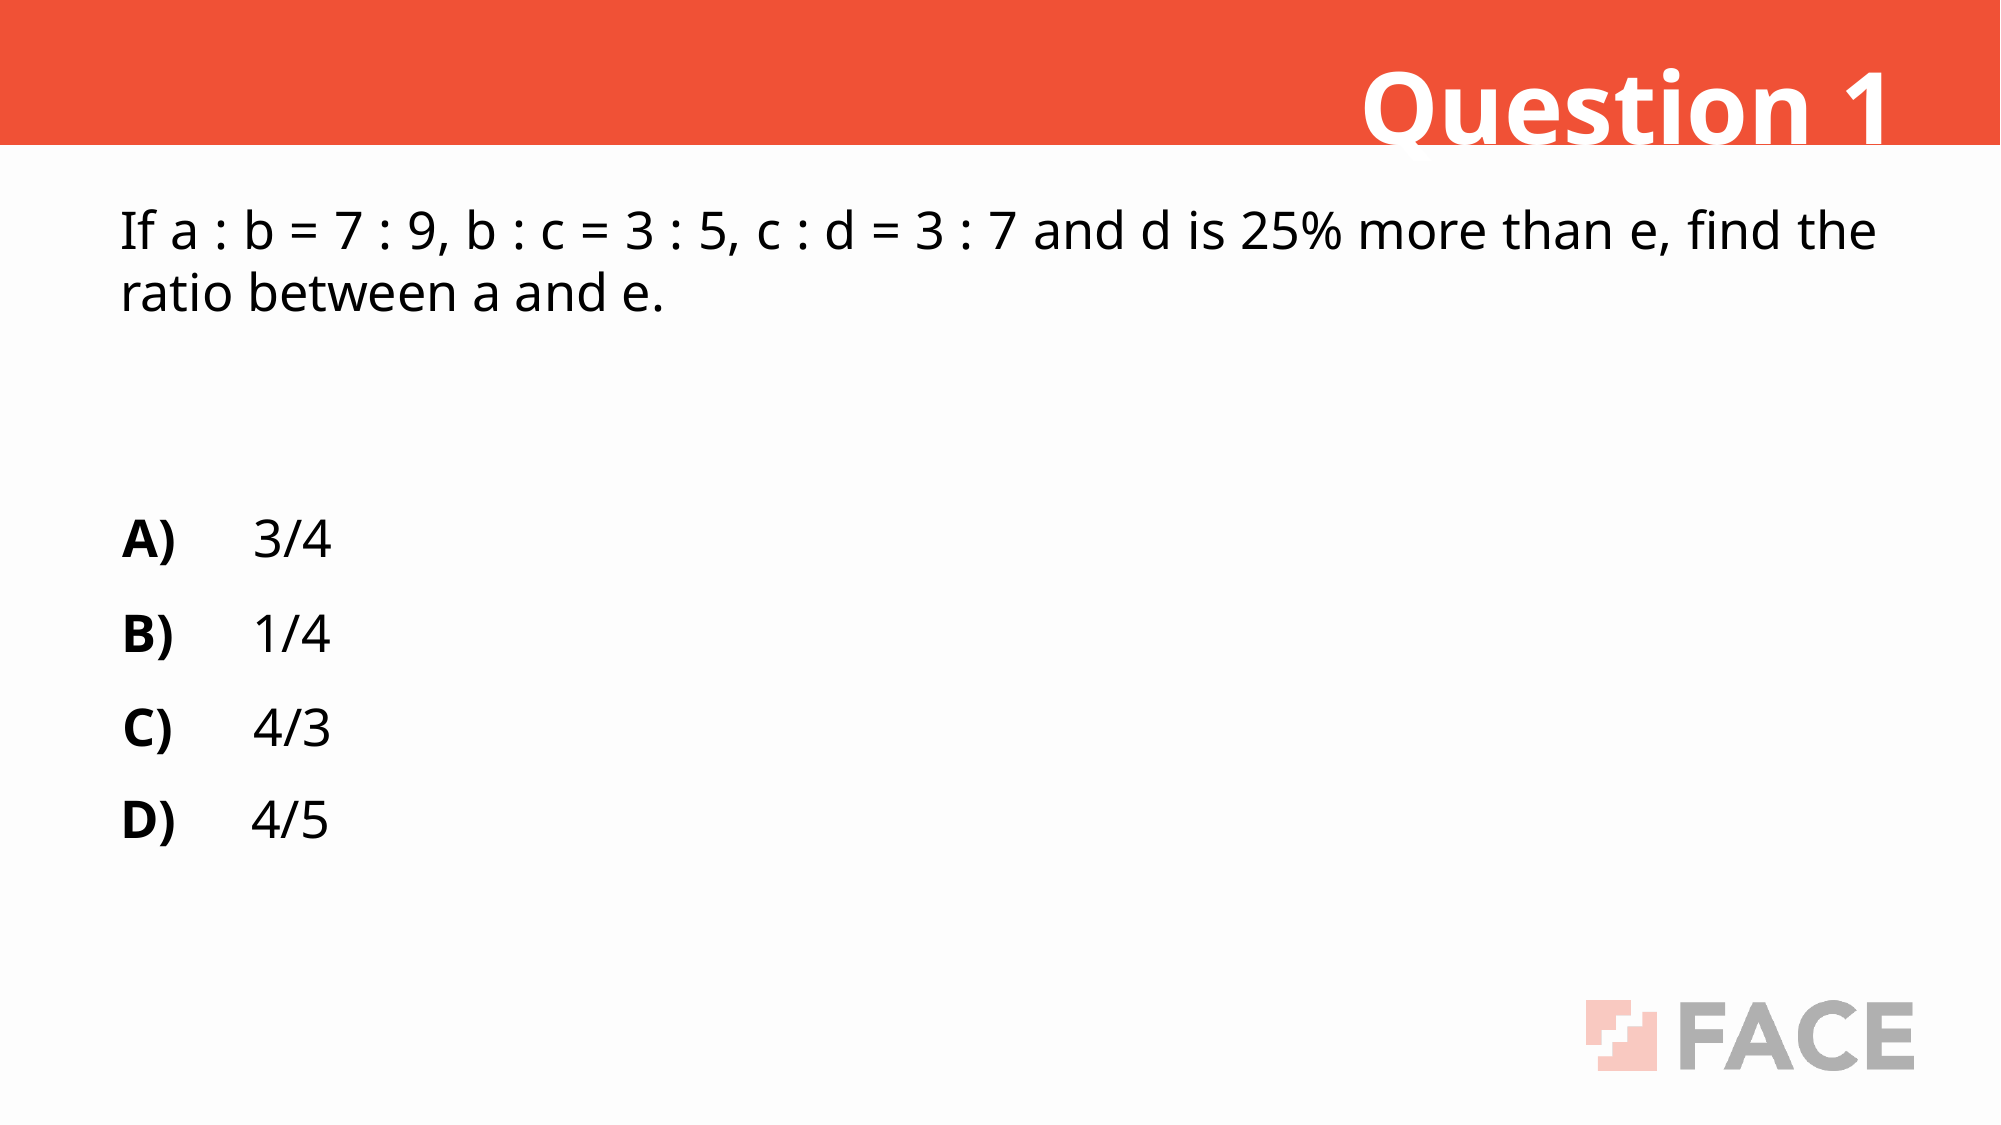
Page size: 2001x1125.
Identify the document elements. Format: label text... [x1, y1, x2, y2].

text_box Question 1 [638, 37, 1914, 173]
picture [1586, 1000, 1914, 1072]
text_box 3/4 [238, 466, 1896, 576]
text_box If a : b = 7 : 9, b : c = 3 : 5, c : d = 3 : 7 and d is 25% more than e, find the ratio between a and e. [105, 189, 1895, 330]
text_box B) [106, 561, 221, 670]
text_box D) [105, 748, 220, 857]
text_box 4/5 [236, 748, 1893, 857]
text_box 1/4 [237, 561, 1894, 670]
text_box [0, 0, 2000, 147]
text_box 4/3 [238, 655, 1896, 765]
text_box C) [107, 655, 223, 765]
text_box A) [107, 466, 223, 576]
